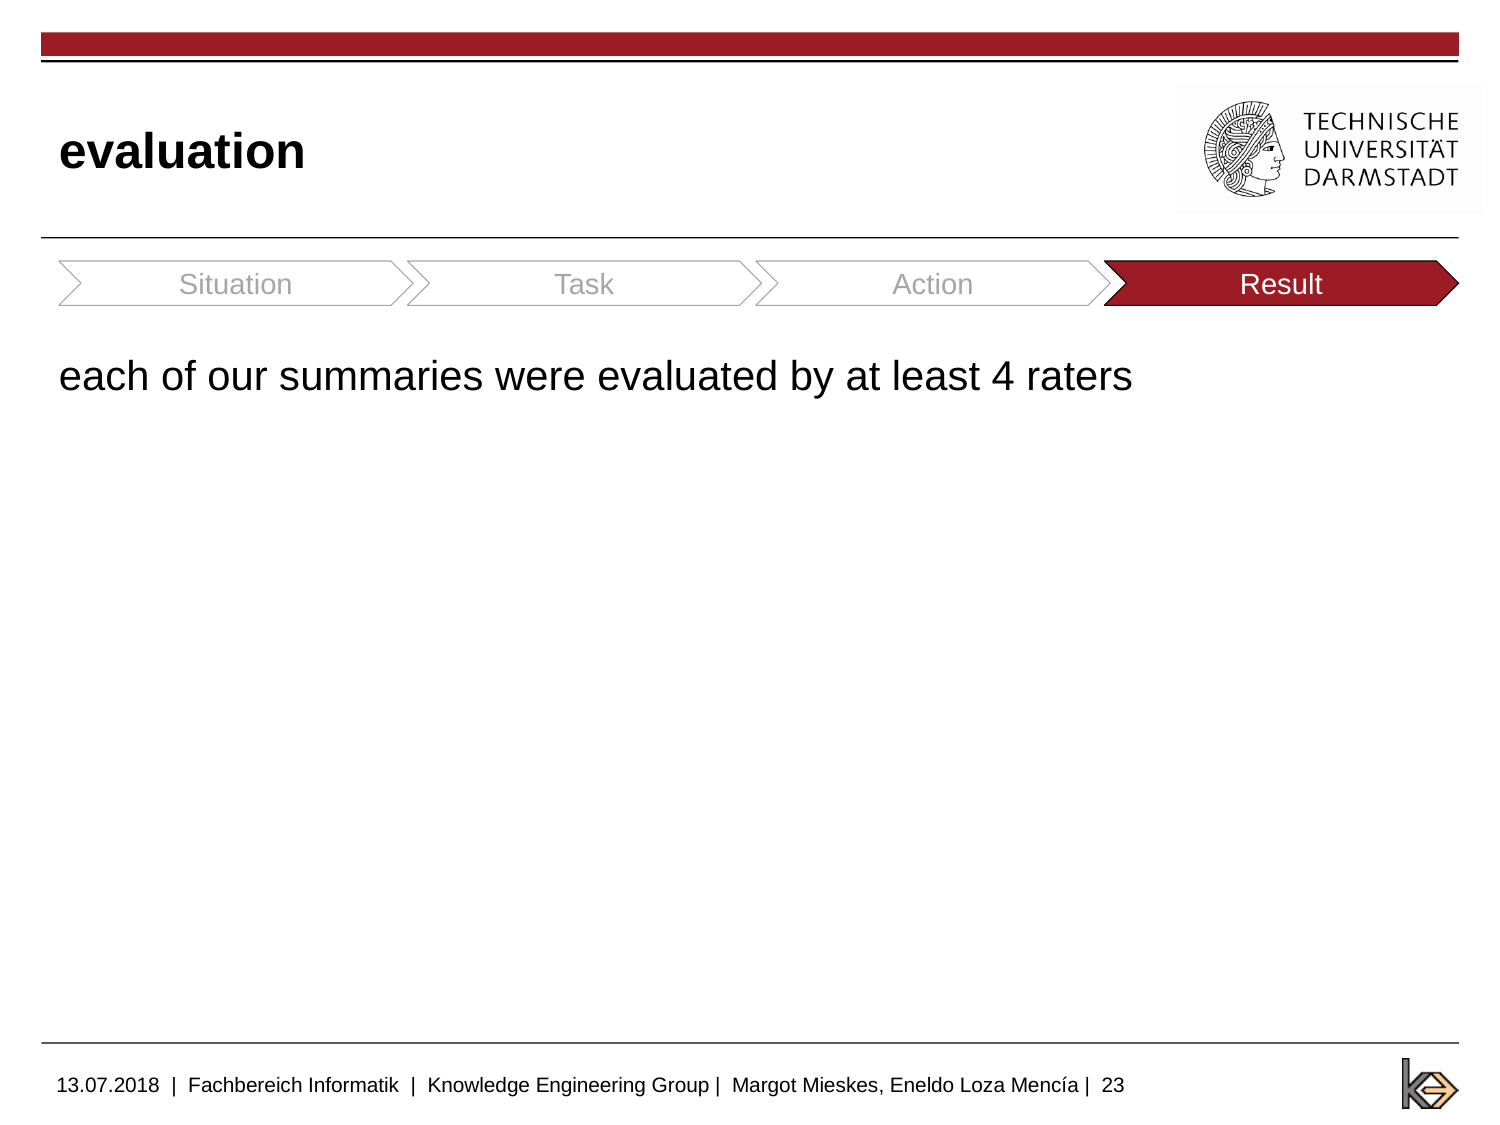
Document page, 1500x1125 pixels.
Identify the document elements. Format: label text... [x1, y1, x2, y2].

text_box Action [753, 258, 1113, 308]
text_box Result [1102, 258, 1461, 308]
text_box Task [405, 258, 764, 308]
picture [1175, 84, 1483, 214]
title evaluation [58, 79, 1149, 218]
picture [1402, 1058, 1459, 1109]
text_box Situation [56, 258, 416, 308]
list each of our summaries were evaluated by at least 4 raters [58, 326, 1459, 1001]
